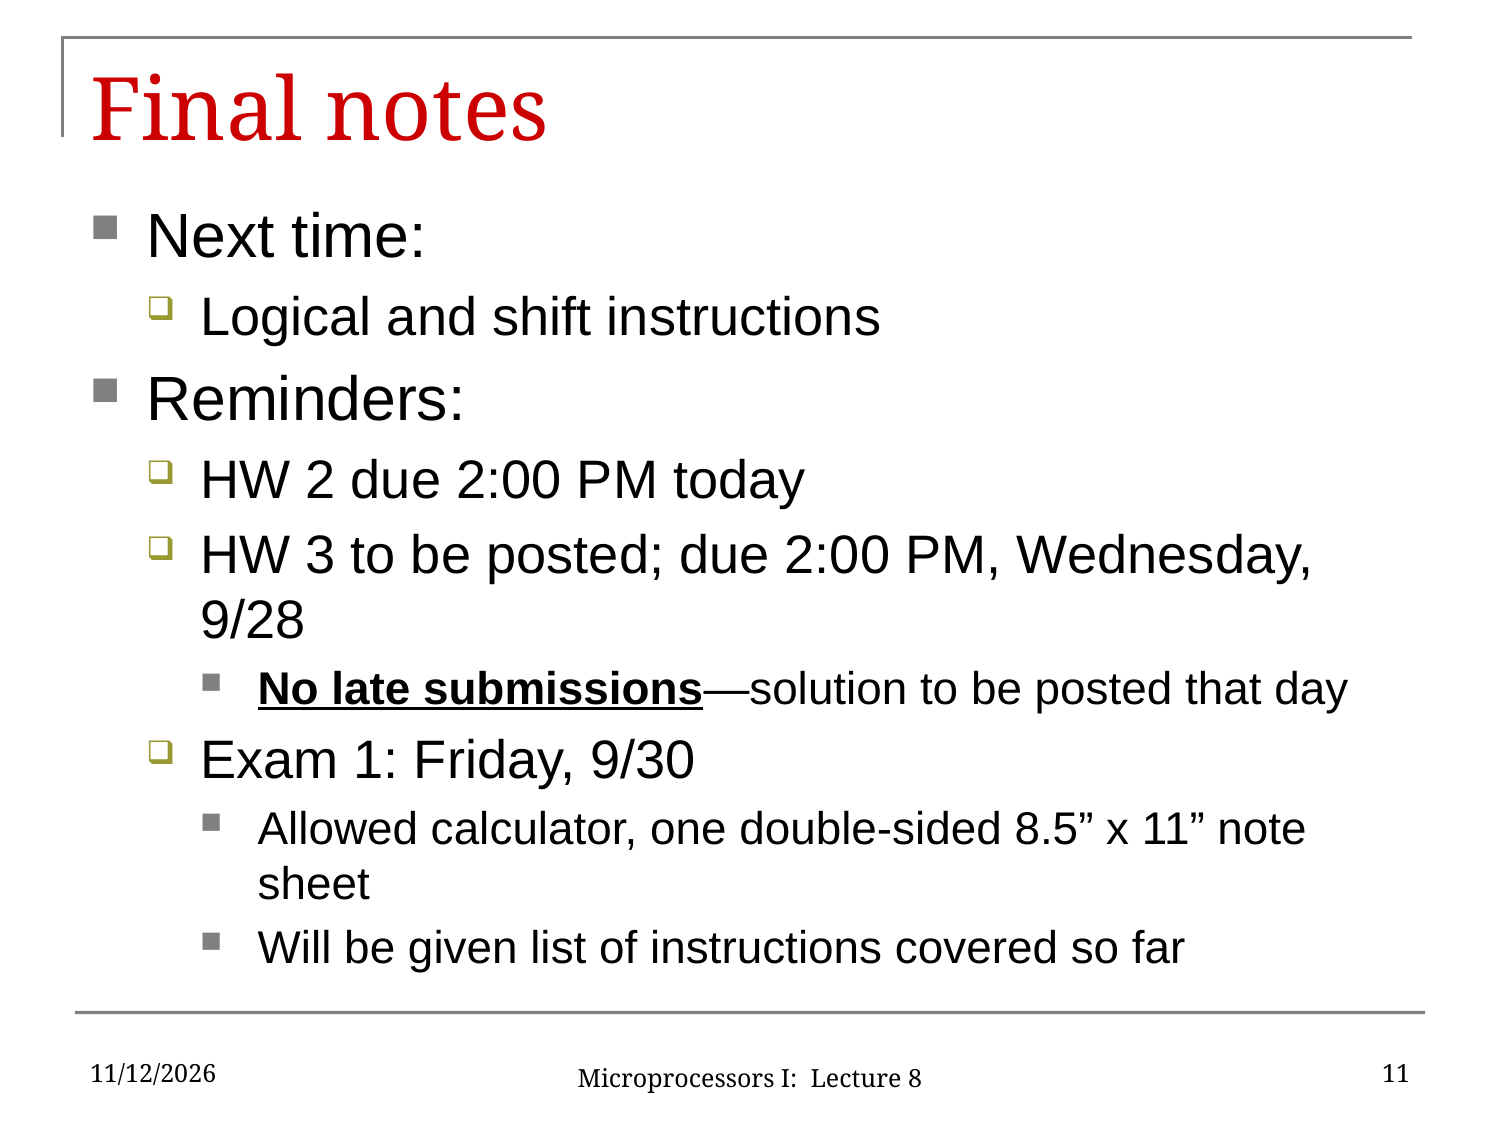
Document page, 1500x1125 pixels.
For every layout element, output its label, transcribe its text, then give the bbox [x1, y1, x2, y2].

list Next time: Logical and shift instructions Reminders: HW 2 due 2:00 PM today HW 3 to be posted; due 2:00 PM, Wednesday, 9/28 No late submissions—solution to be posted that day Exam 1: Friday, 9/30 Allowed calculator, one double-sided 8.5” x 11” note sheet Will be given list of instructions covered so far [75, 187, 1425, 1006]
title Final notes [75, 45, 1425, 163]
slide_number 11 [1074, 1023, 1426, 1100]
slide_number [74, 1023, 426, 1100]
footer Microprocessors I: Lecture 8 [512, 1024, 988, 1101]
